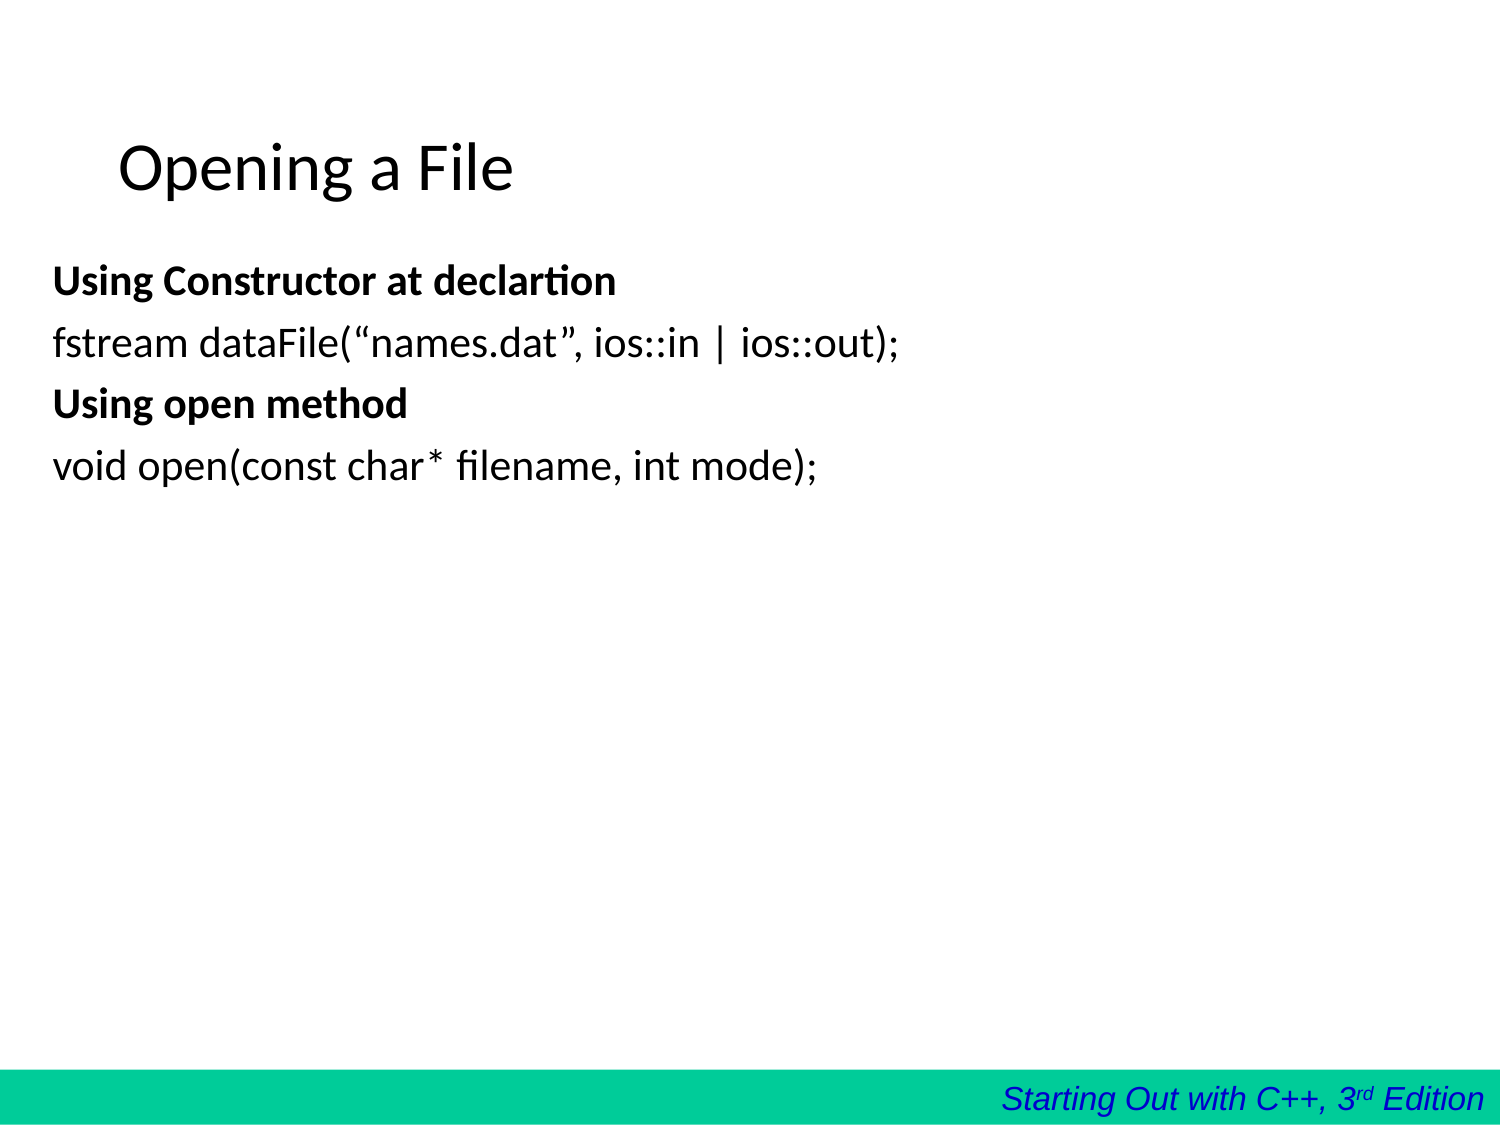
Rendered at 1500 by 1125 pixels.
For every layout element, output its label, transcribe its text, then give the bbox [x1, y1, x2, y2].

text_box [496, 1042, 1004, 1103]
list Using Constructor at declartion fstream dataFile(“names.dat”, ios::in | ios::out); Using open method void open(const char* filename, int mode); [37, 249, 1332, 964]
title Opening a File [103, 59, 1397, 278]
